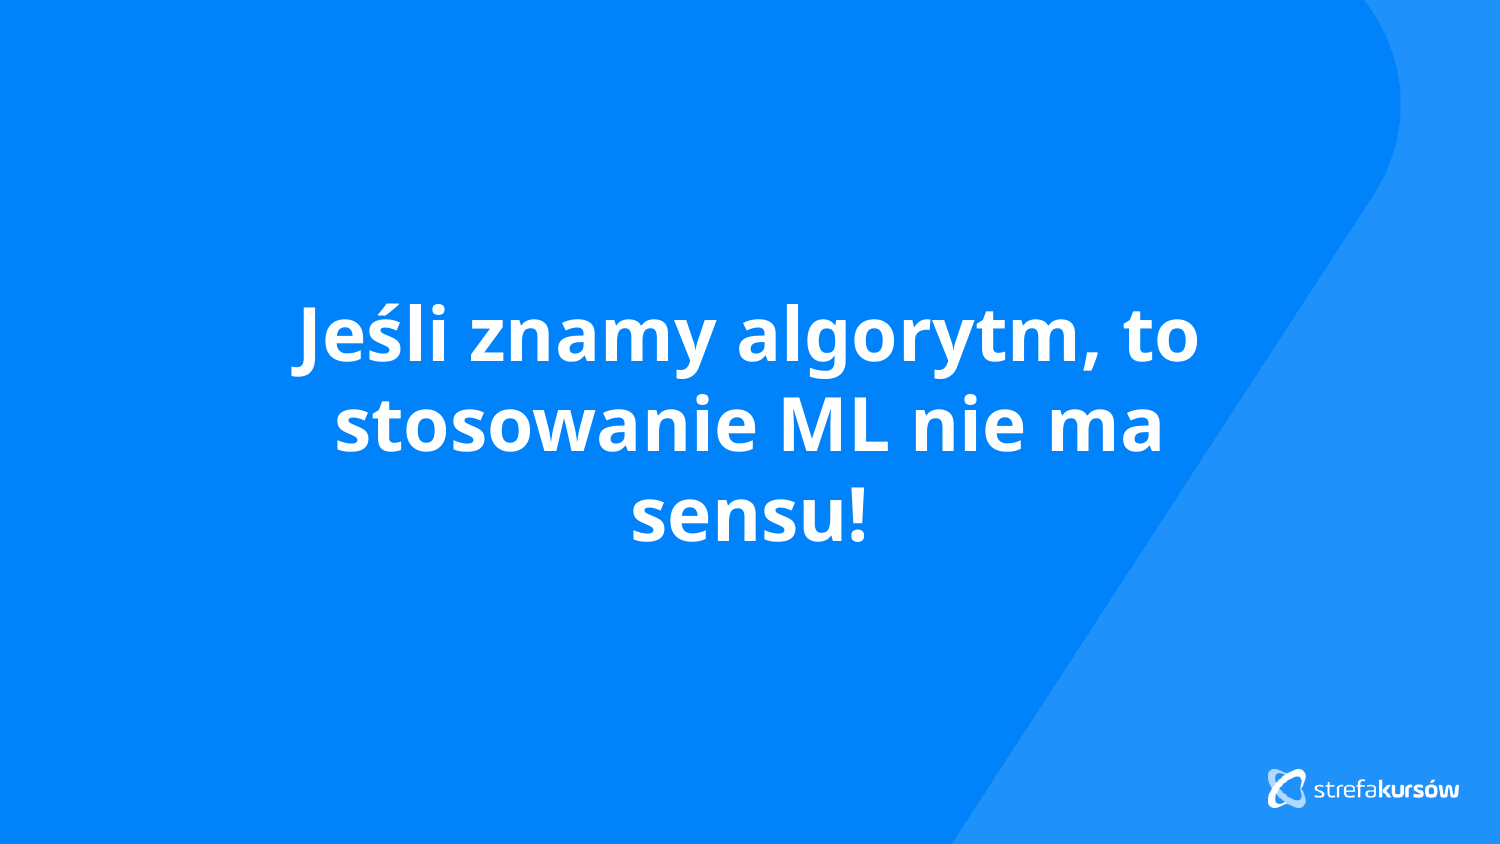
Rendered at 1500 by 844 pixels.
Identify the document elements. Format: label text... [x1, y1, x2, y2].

picture [0, 0, 1500, 844]
text_box Jeśli znamy algorytm, to stosowanie ML nie ma sensu! [192, 361, 1308, 482]
